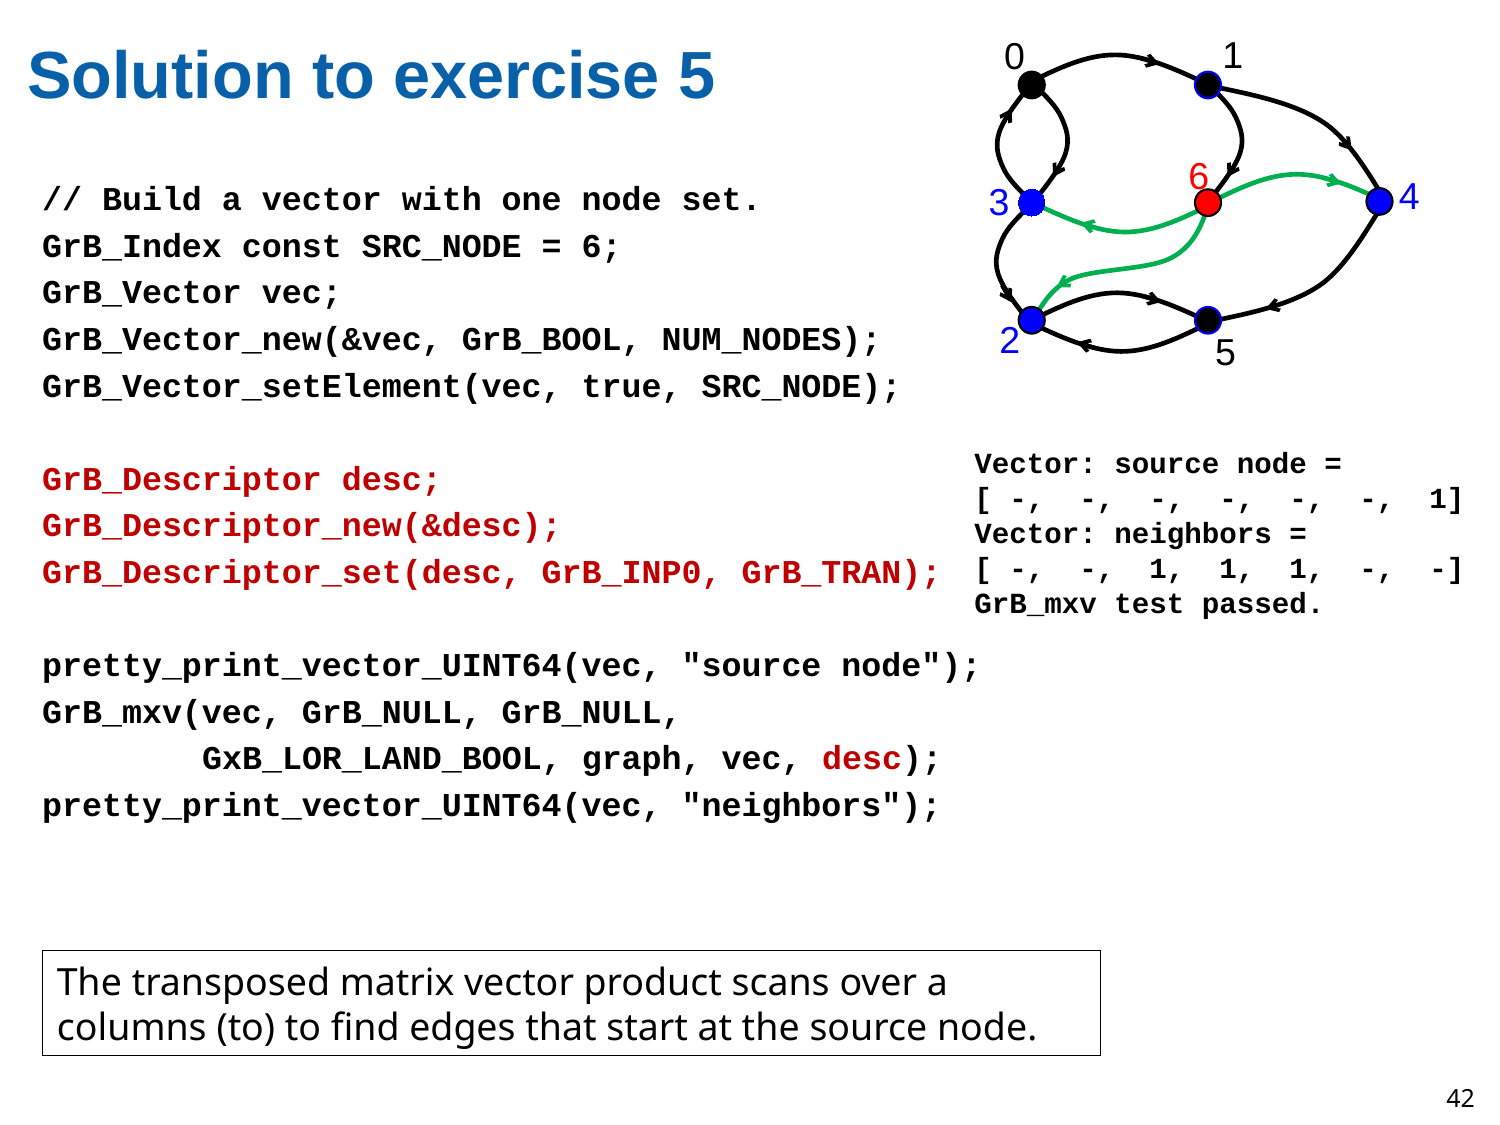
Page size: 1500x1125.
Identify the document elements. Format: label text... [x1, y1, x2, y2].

text_box The transposed matrix vector product scans over a columns (to) to find edges that start at the source node. [42, 950, 1101, 1056]
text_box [976, 23, 1436, 373]
title Solution to exercise 5 [27, 31, 971, 178]
list // Build a vector with one node set. GrB_Index const SRC_NODE = 6; GrB_Vector vec; GrB_Vector_new(&vec, GrB_BOOL, NUM_NODES); GrB_Vector_setElement(vec, true, SRC_NODE); GrB_Descriptor desc; GrB_Descriptor_new(&desc); GrB_Descriptor_set(desc, GrB_INP0, GrB_TRAN); pretty_print_vector_UINT64(vec, "source node"); GrB_mxv(vec, GrB_NULL, GrB_NULL, GxB_LOR_LAND_BOOL, graph, vec, desc); pretty_print_vector_UINT64(vec, "neighbors"); [41, 177, 1068, 915]
slide_number 42 [1431, 1074, 1500, 1125]
text_box Vector: source node = [ -, -, -, -, -, -, 1] Vector: neighbors = [ -, -, 1, 1, 1, -, -] GrB_mxv test passed. [959, 391, 1483, 677]
